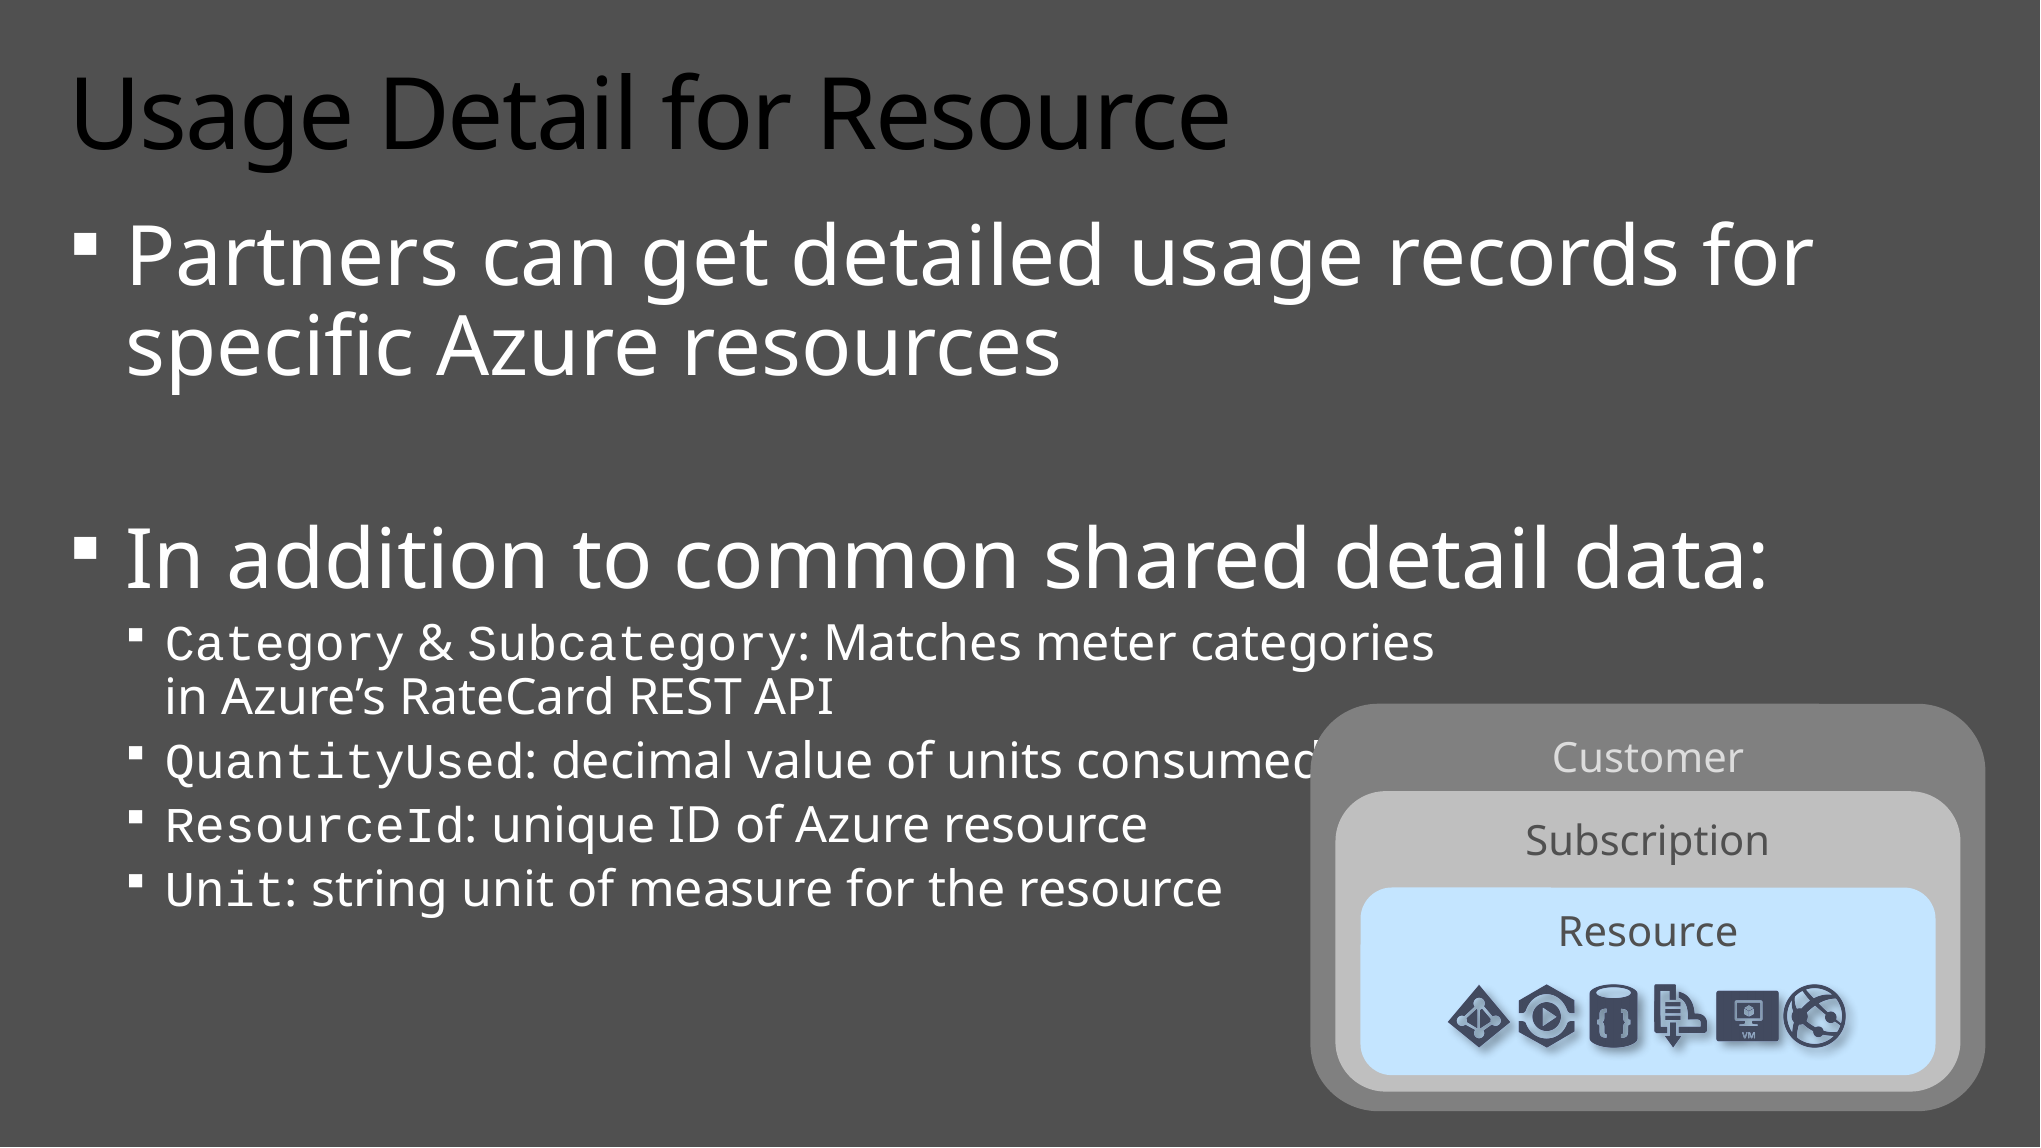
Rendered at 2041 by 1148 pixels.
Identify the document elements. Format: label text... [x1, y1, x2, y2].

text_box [1310, 703, 1986, 1112]
title Usage Detail for Resource [45, 48, 1996, 199]
list Partners can get detailed usage records for specific Azure resources In addition to common shared detail data: Category & Subcategory: Matches meter categories in Azure’s RateCard REST API QuantityUsed: decimal value of units consumed ResourceId: unique ID of Azure resource Unit: string unit of measure for the resource [45, 199, 1996, 955]
